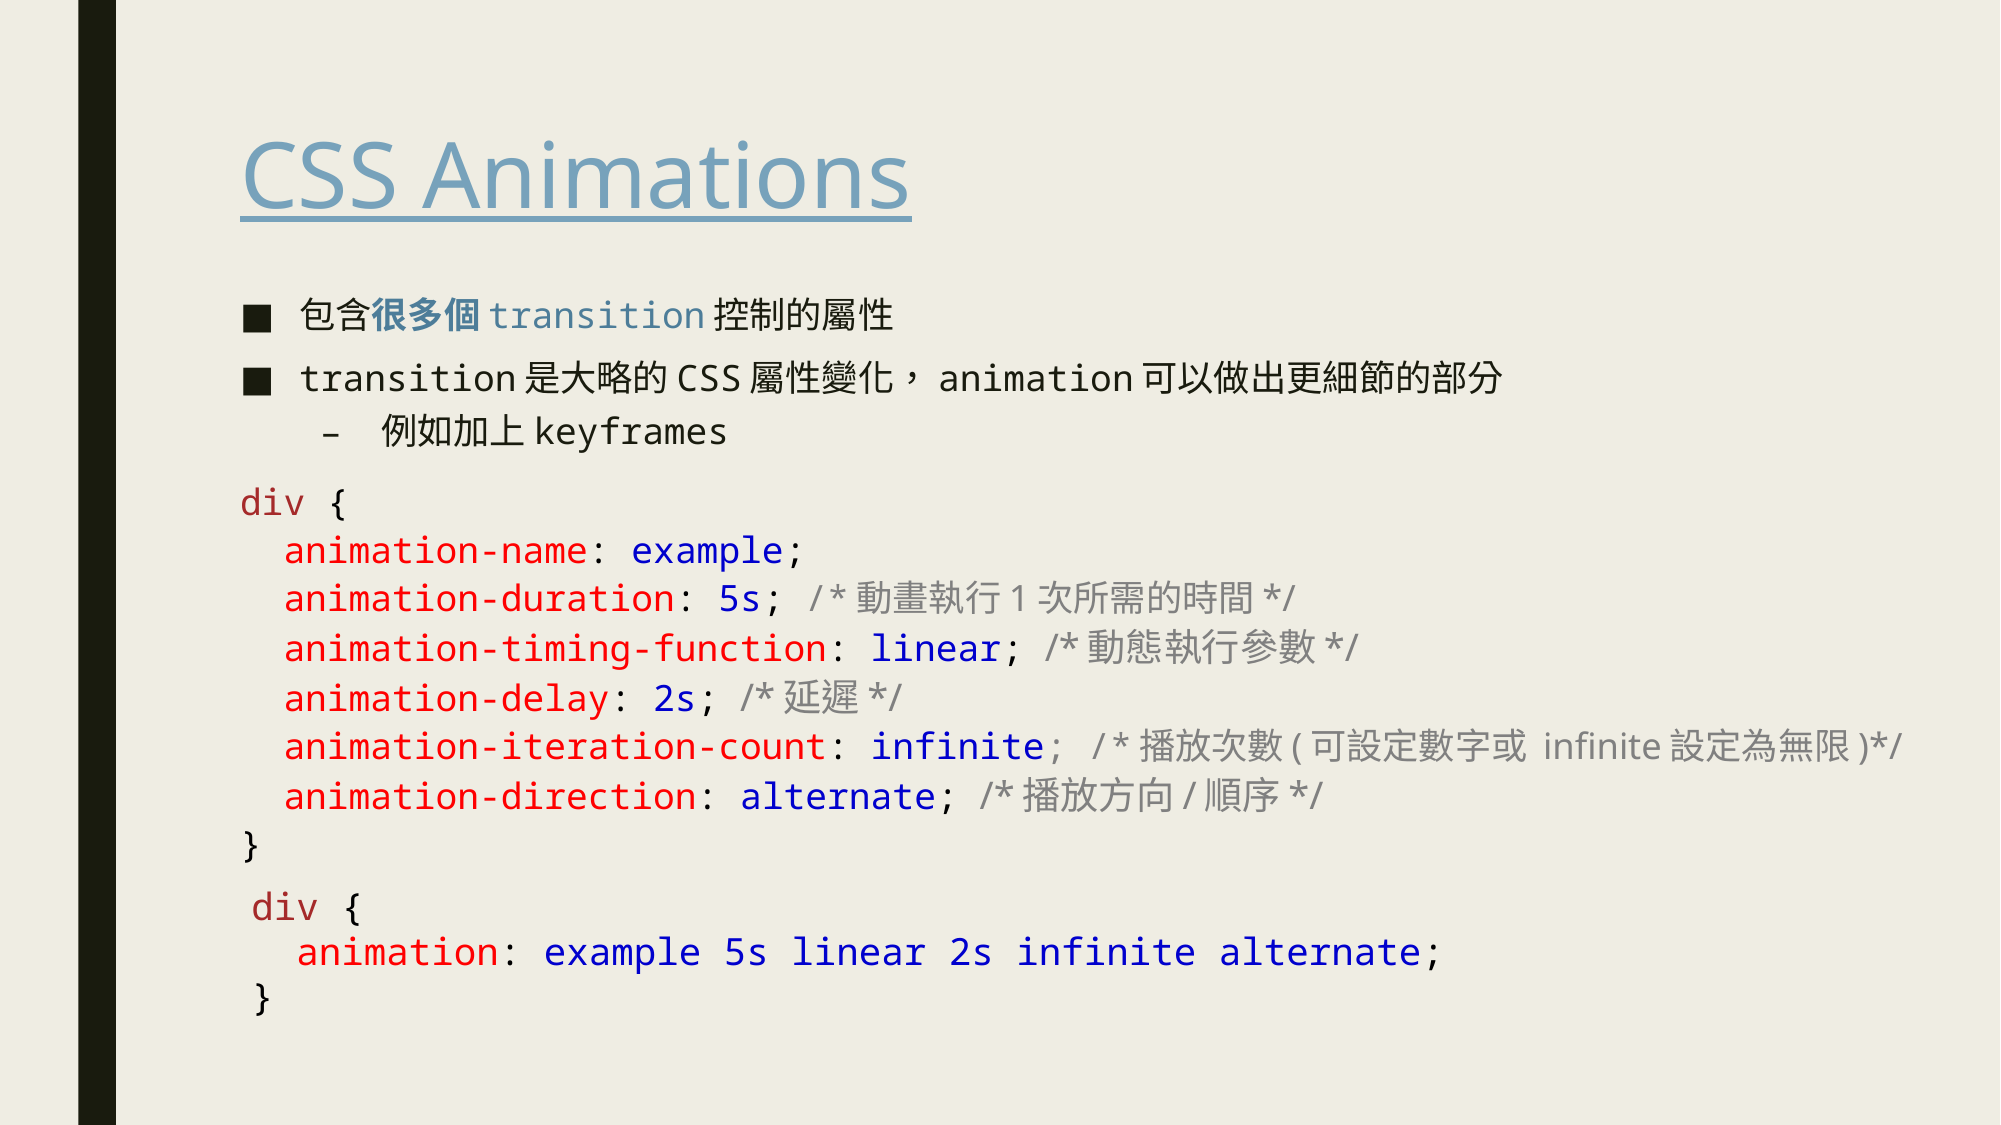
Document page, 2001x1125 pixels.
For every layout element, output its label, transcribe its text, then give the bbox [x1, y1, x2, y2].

text_box div { animation: example 5s linear 2s infinite alternate; } [236, 875, 1544, 1026]
list 包含很多個transition控制的屬性 transition是大略的CSS屬性變化，animation可以做出更細節的部分 例如加上keyframes div { animation-name: example; animation-duration: 5s; /*動畫執行1次所需的時間*/ animation-timing-function: linear; /*動態執行參數*/ animation-delay: 2s; /*延遲*/ animation-iteration-count: infinite; /*播放次數(可設定數字或 infinite設定為無限)*/ animation-direction: alternate; /*播放方向/順序*/ } [225, 288, 2000, 876]
title CSS Animations [225, 112, 1800, 236]
